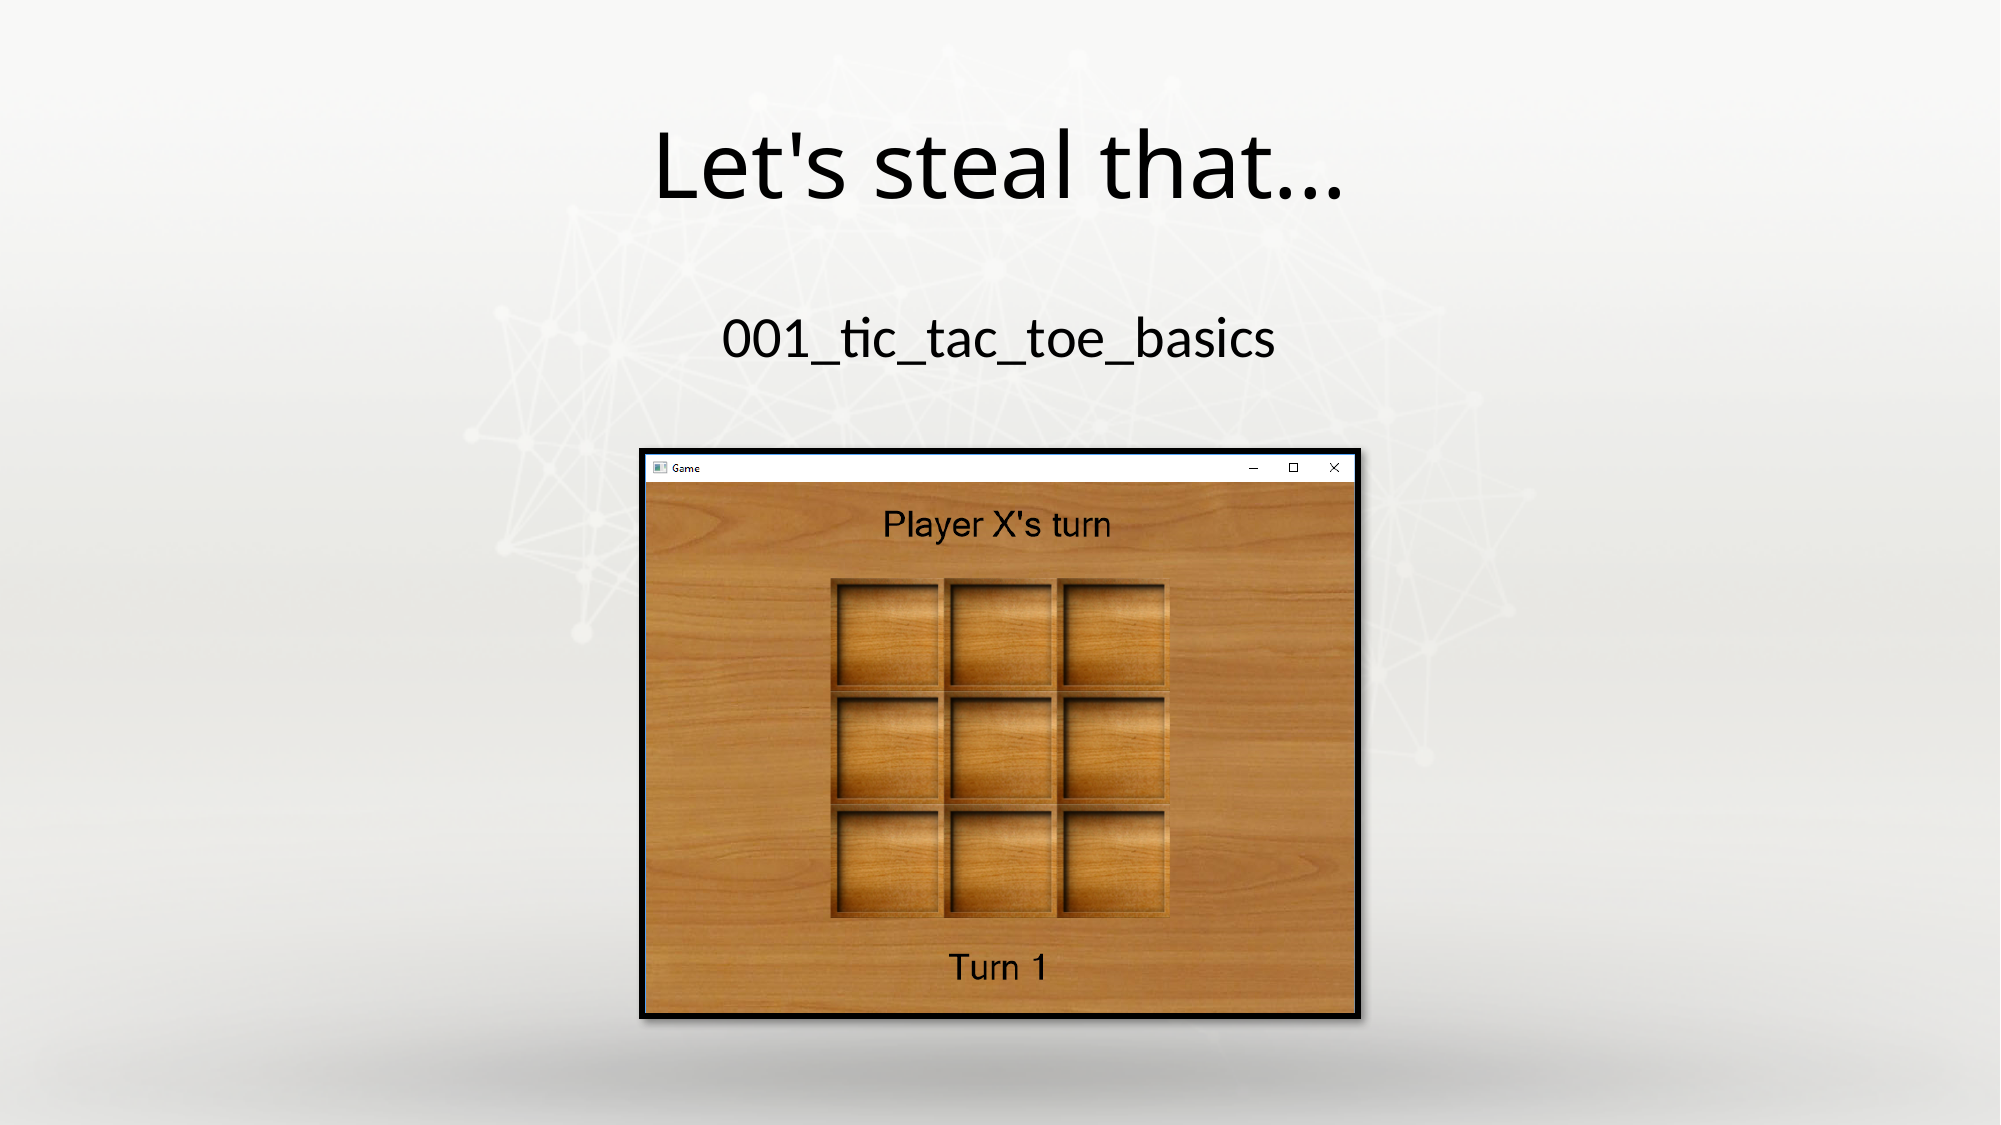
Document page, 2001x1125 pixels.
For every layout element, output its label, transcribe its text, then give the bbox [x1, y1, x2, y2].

title Let's steal that... [137, 59, 1863, 278]
list 001_tic_tac_toe_basics [137, 299, 1863, 1014]
picture [645, 454, 1355, 1014]
